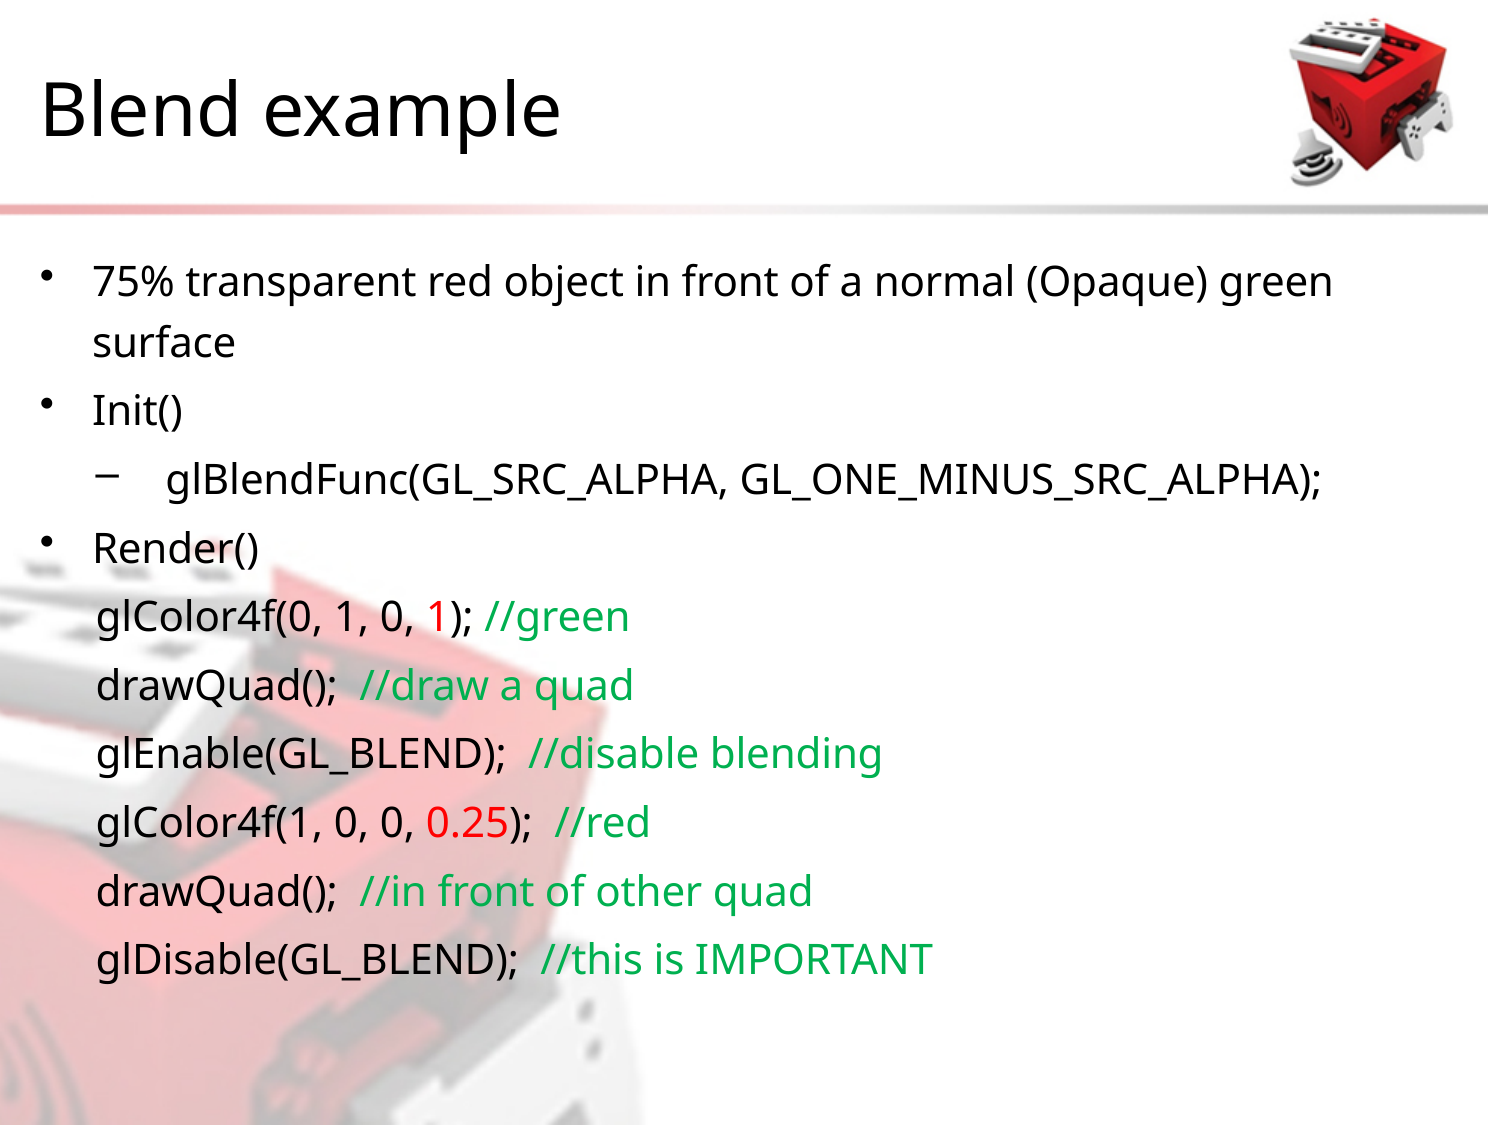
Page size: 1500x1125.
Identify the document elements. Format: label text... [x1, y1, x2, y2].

list 75% transparent red object in front of a normal (Opaque) green surface Init() glBlendFunc(GL_SRC_ALPHA, GL_ONE_MINUS_SRC_ALPHA); Render() glColor4f(0, 1, 0, 1); //green drawQuad(); //draw a quad glEnable(GL_BLEND); //disable blending glColor4f(1, 0, 0, 0.25); //red drawQuad(); //in front of other quad glDisable(GL_BLEND); //this is IMPORTANT [24, 237, 1450, 1000]
title Blend example [24, 12, 1275, 200]
picture [0, 1, 1488, 1125]
